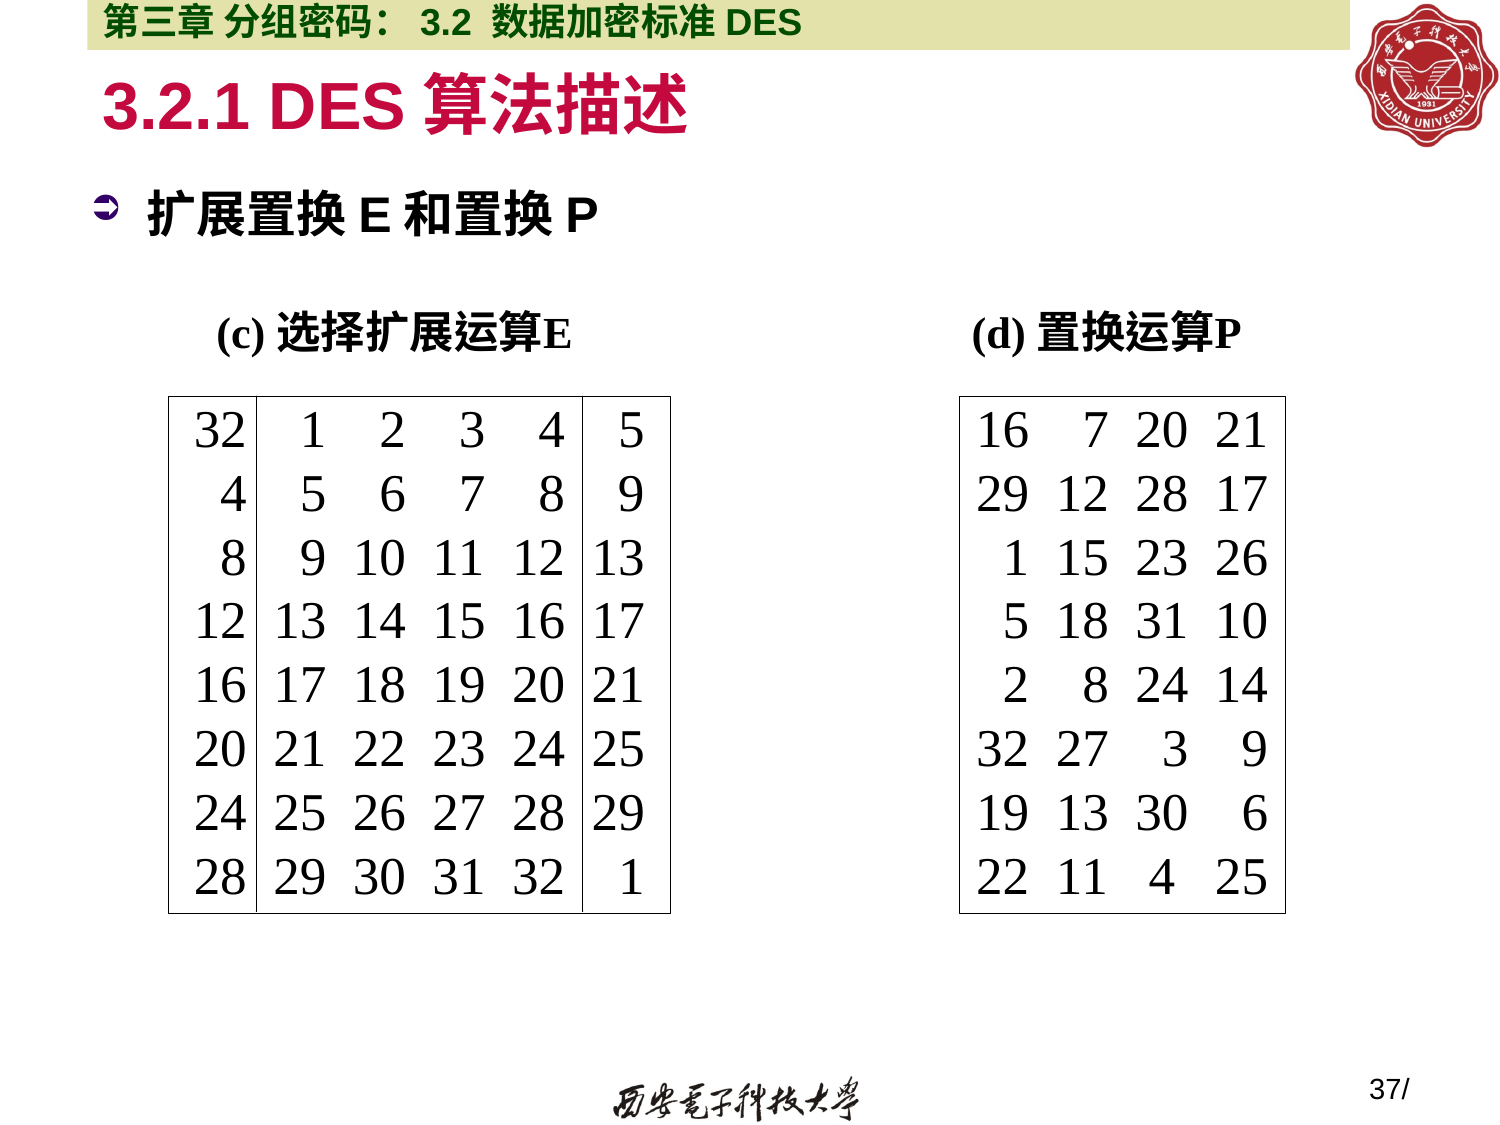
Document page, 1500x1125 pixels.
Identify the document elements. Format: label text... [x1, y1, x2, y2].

text_box 第三章 分组密码：3.2 数据加密标准DES [87, 0, 1350, 50]
title 3.2.1 DES算法描述 [87, 62, 1351, 151]
list 扩展置换E和置换P [74, 162, 1463, 1063]
picture [1350, 0, 1500, 150]
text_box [162, 274, 1313, 920]
slide_number 37/ [1212, 1062, 1426, 1113]
picture [612, 1076, 863, 1125]
